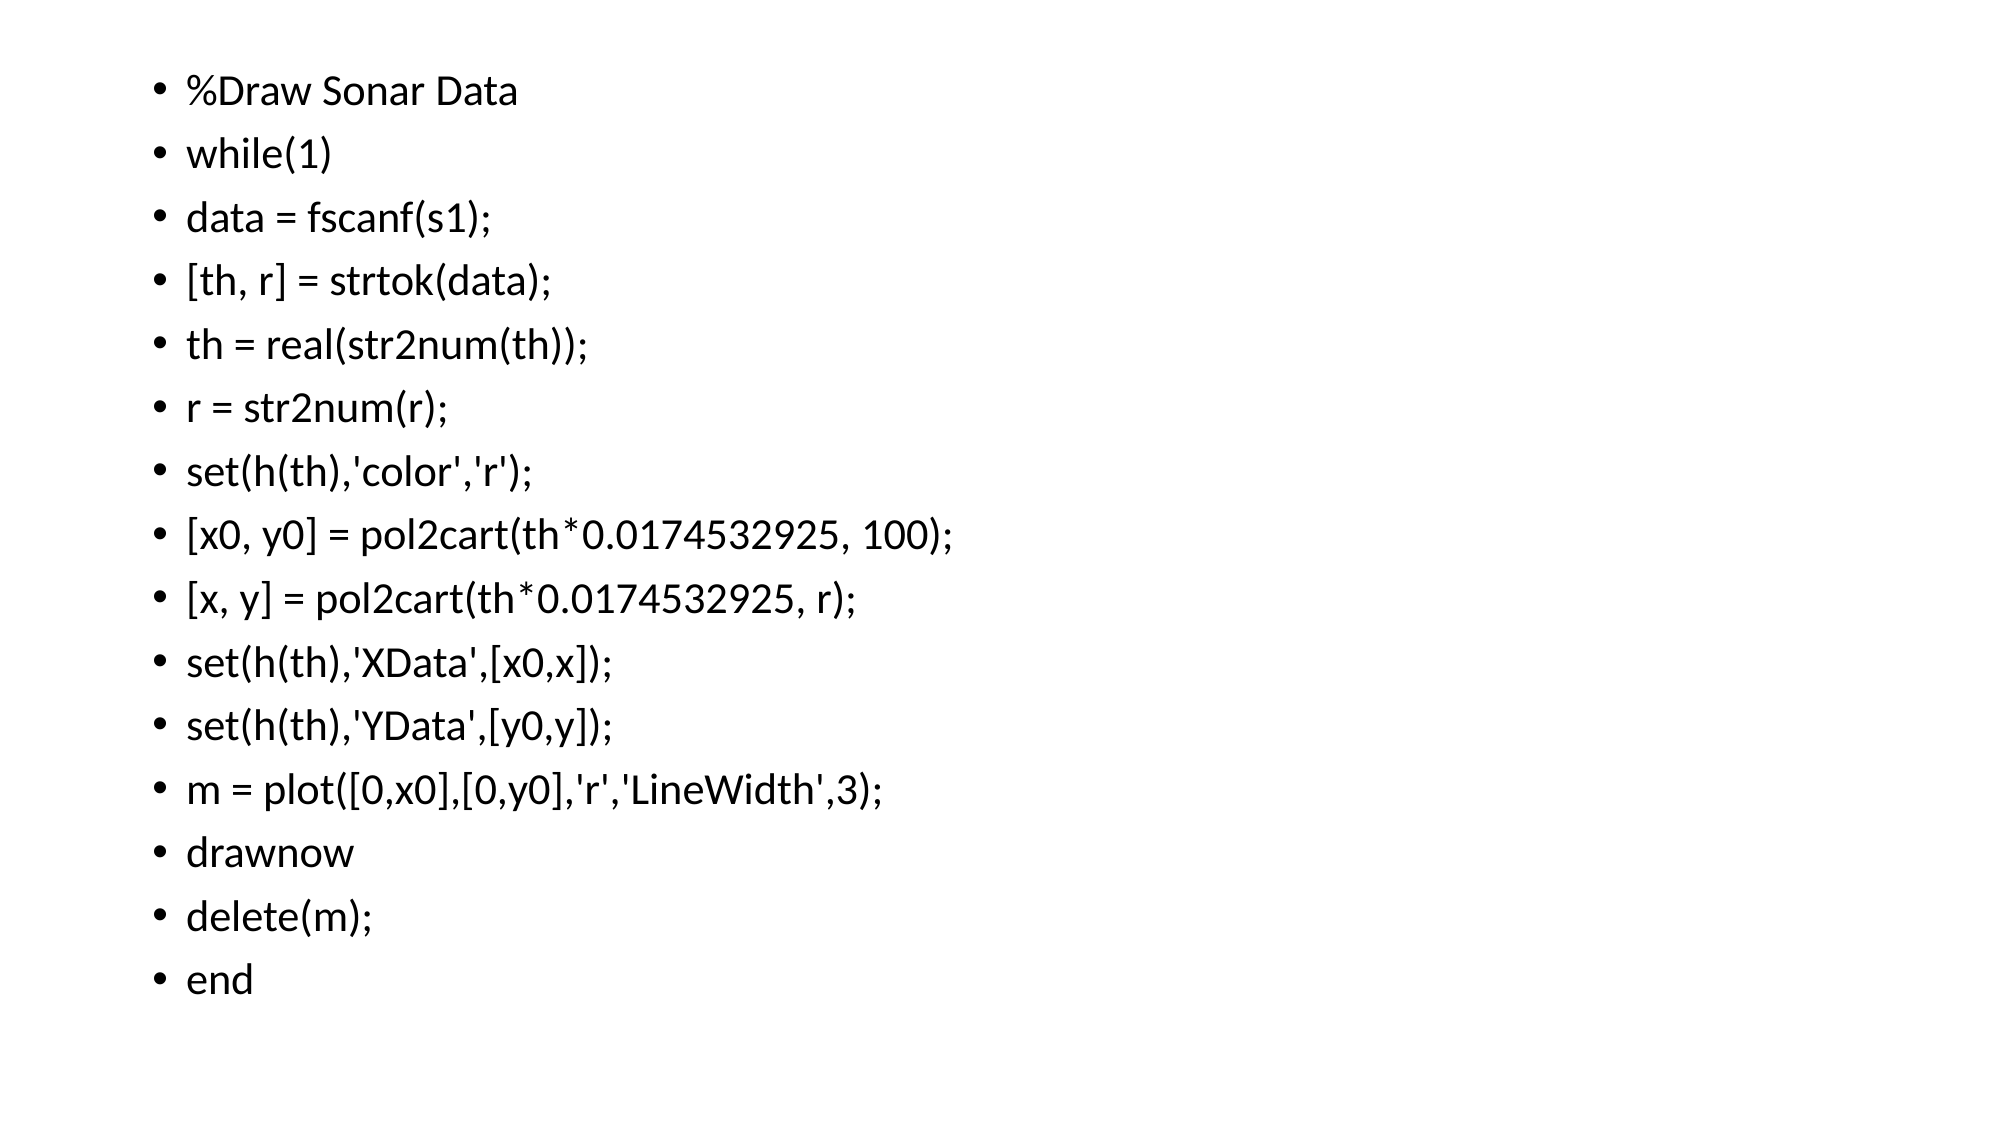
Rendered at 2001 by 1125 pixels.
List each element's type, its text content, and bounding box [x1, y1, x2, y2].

list %Draw Sonar Data while(1) data = fscanf(s1); [th, r] = strtok(data); th = real(str2num(th)); r = str2num(r); set(h(th),'color','r'); [x0, y0] = pol2cart(th*0.0174532925, 100); [x, y] = pol2cart(th*0.0174532925, r); set(h(th),'XData',[x0,x]); set(h(th),'YData',[y0,y]); m = plot([0,x0],[0,y0],'r','LineWidth',3); drawnow delete(m); end [137, 59, 1863, 1014]
